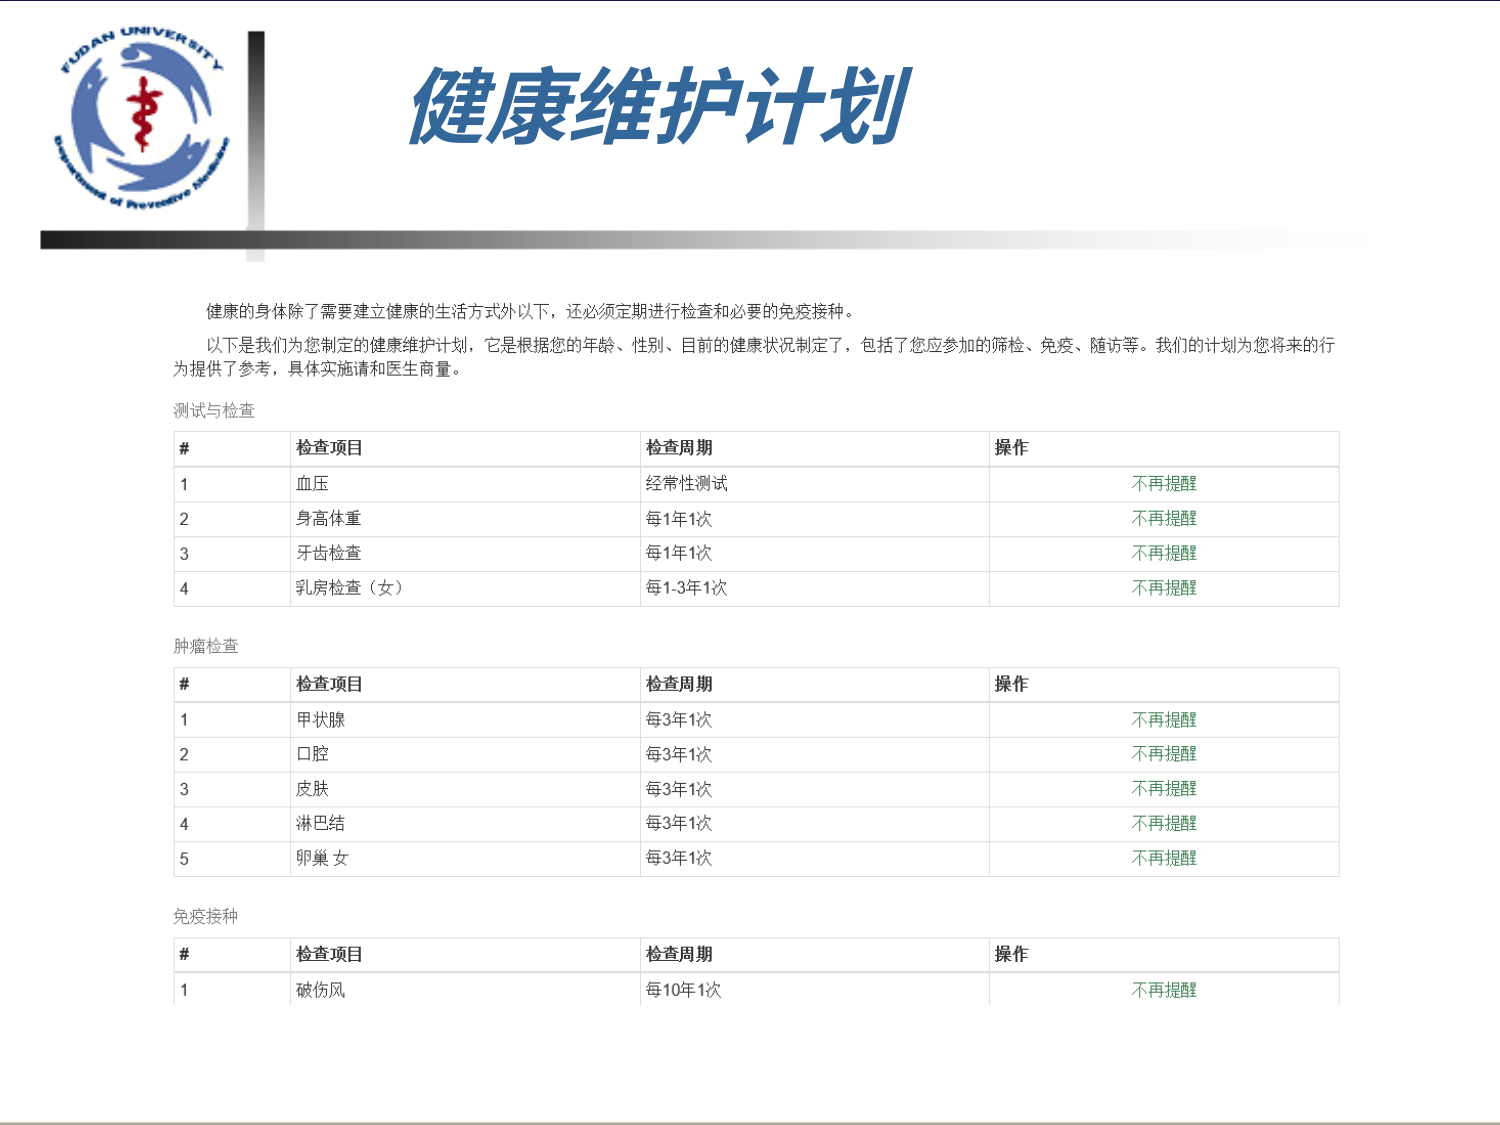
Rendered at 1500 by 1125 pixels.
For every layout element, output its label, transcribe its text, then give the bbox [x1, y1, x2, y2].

title 健康维护计划 [386, 46, 1454, 235]
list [148, 262, 1351, 1006]
picture [0, 0, 1500, 1125]
